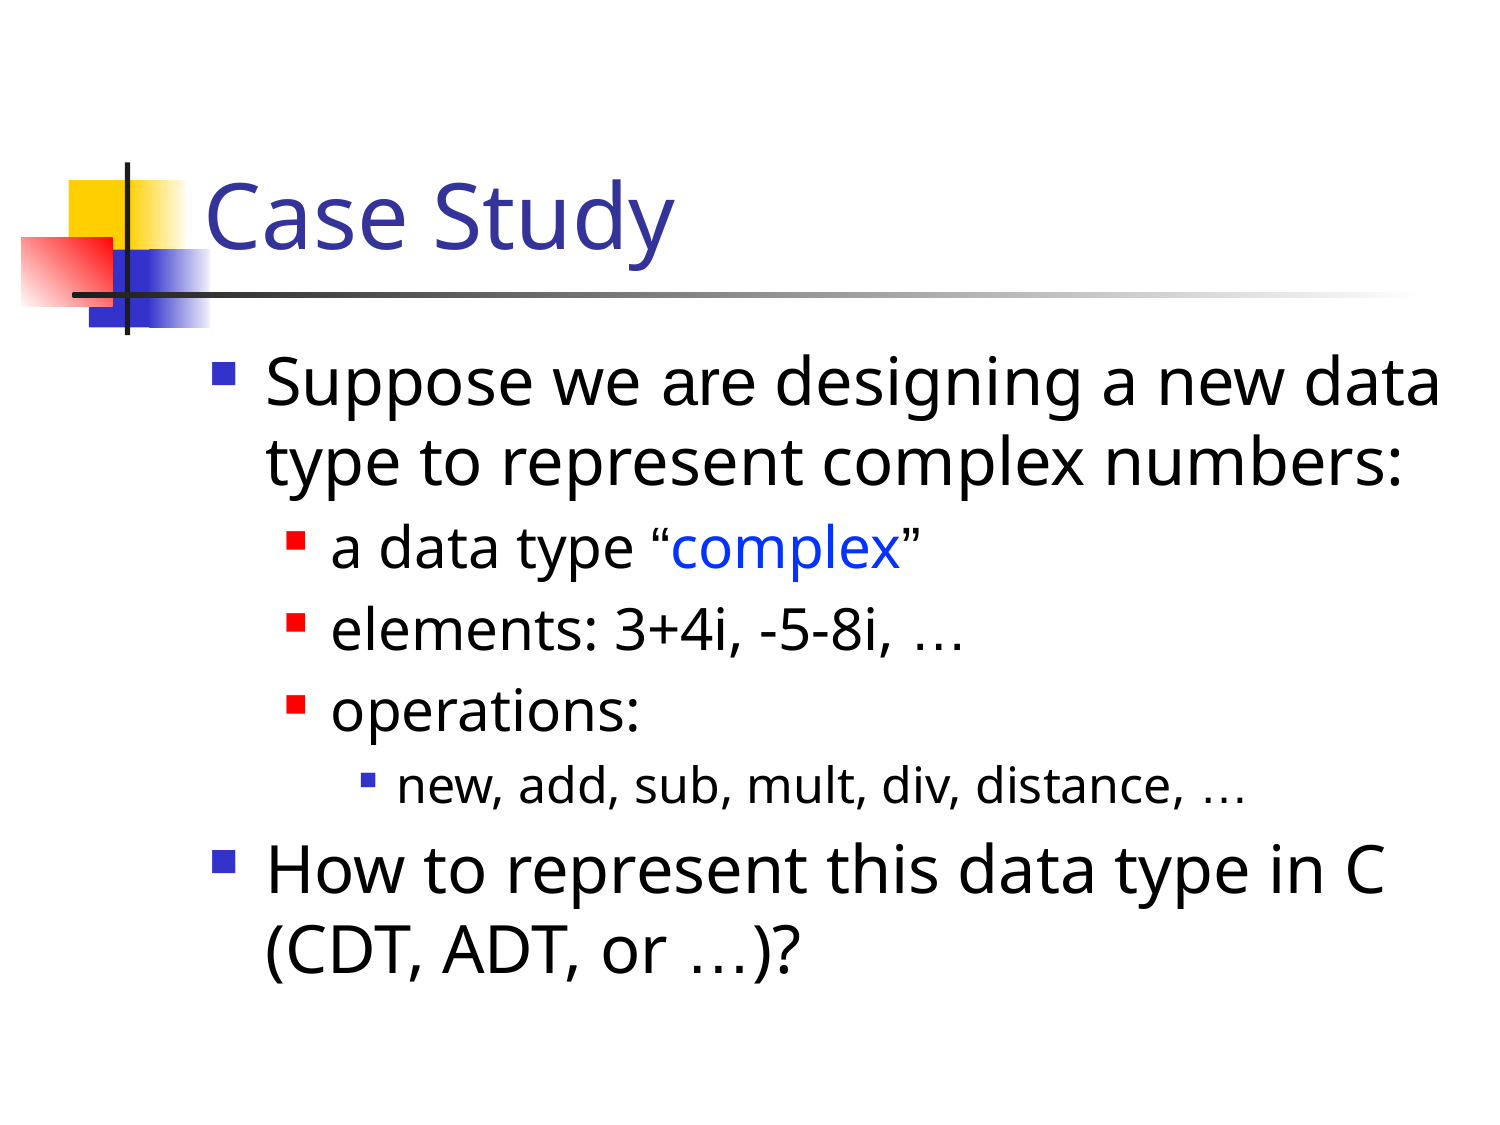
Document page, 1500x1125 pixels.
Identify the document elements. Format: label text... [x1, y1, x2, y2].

title Case Study [188, 35, 1468, 275]
list Suppose we are designing a new data type to represent complex numbers: a data type “complex” elements: 3+4i, -5-8i, … operations: new, add, sub, mult, div, distance, … How to represent this data type in C (CDT, ADT, or …)? [193, 331, 1469, 1006]
